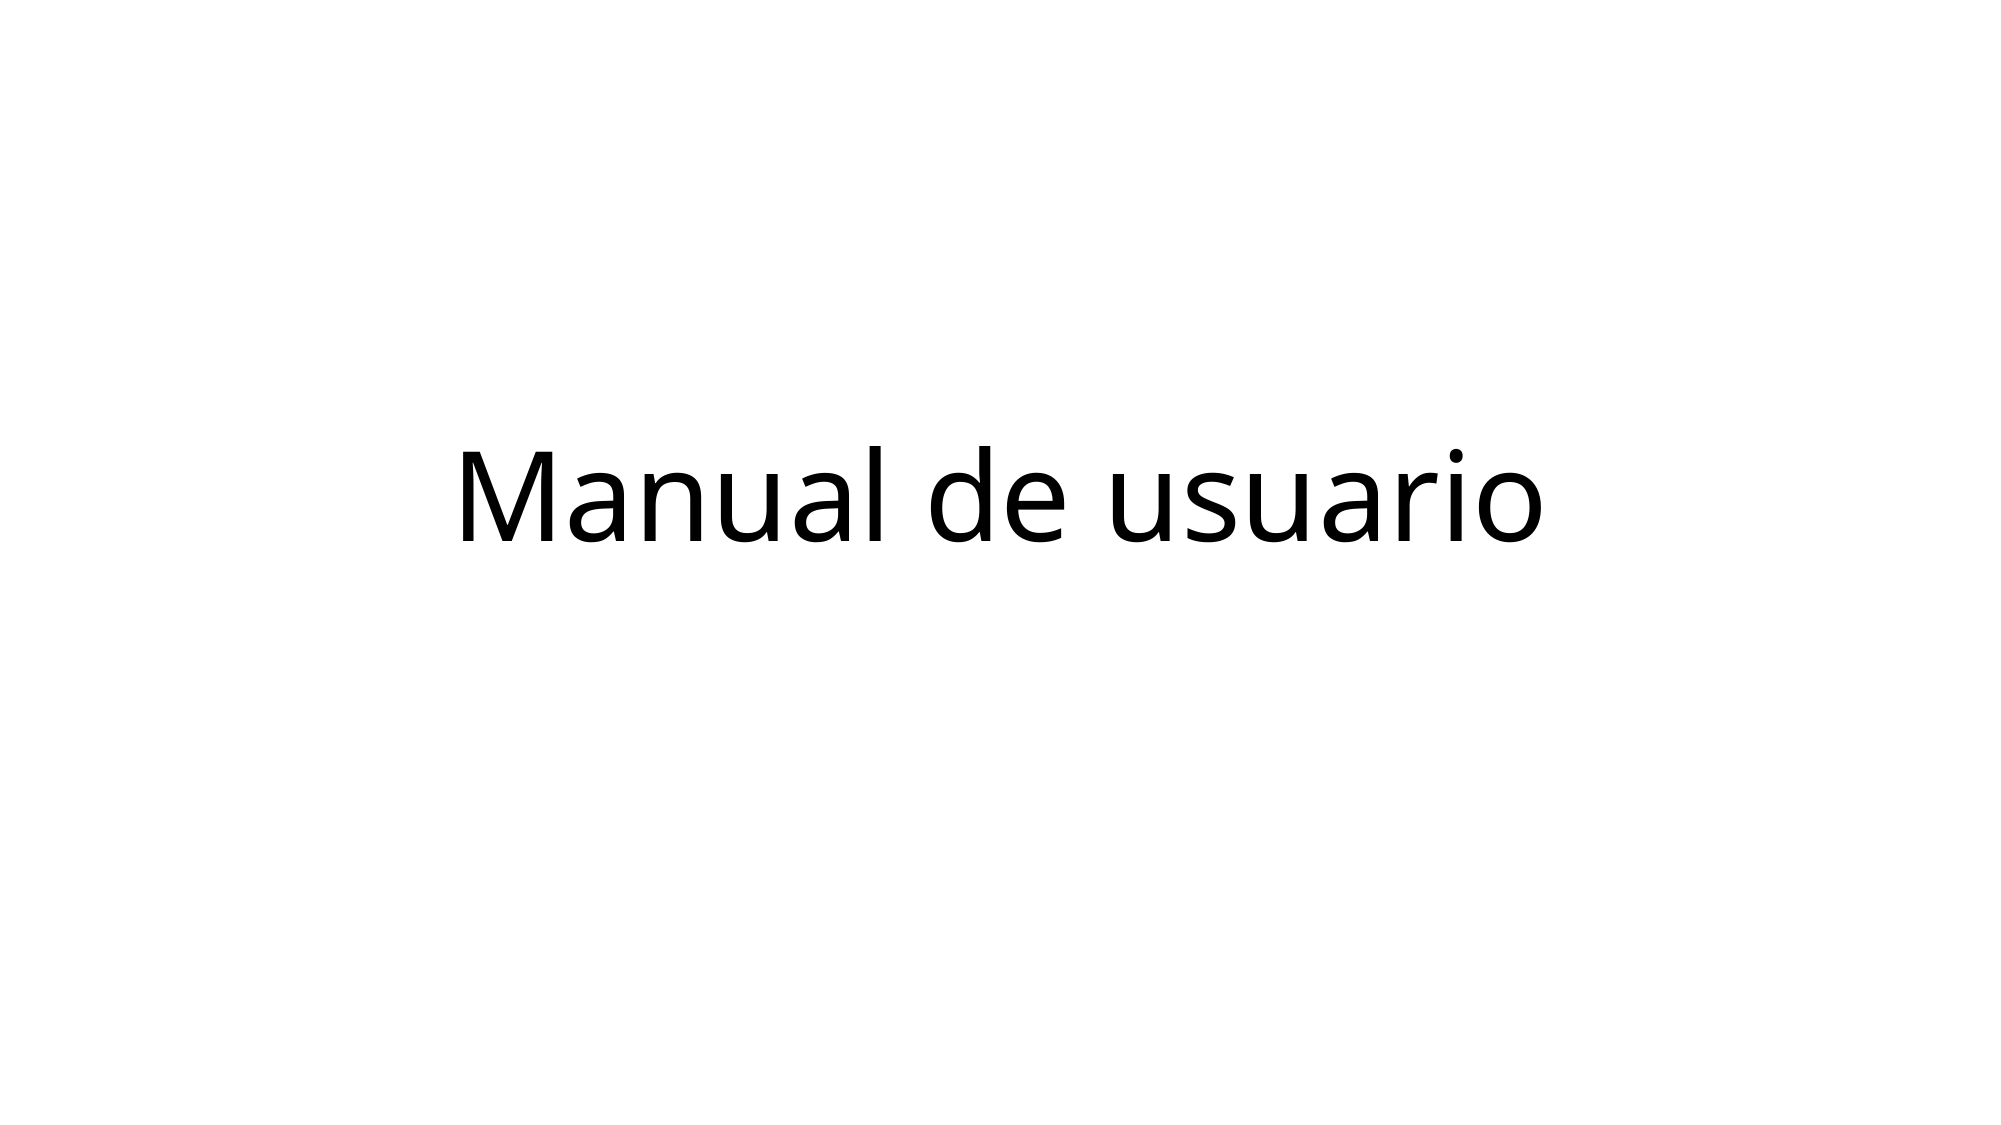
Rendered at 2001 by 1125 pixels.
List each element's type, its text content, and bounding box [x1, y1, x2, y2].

title Manual de usuario [249, 184, 1750, 576]
